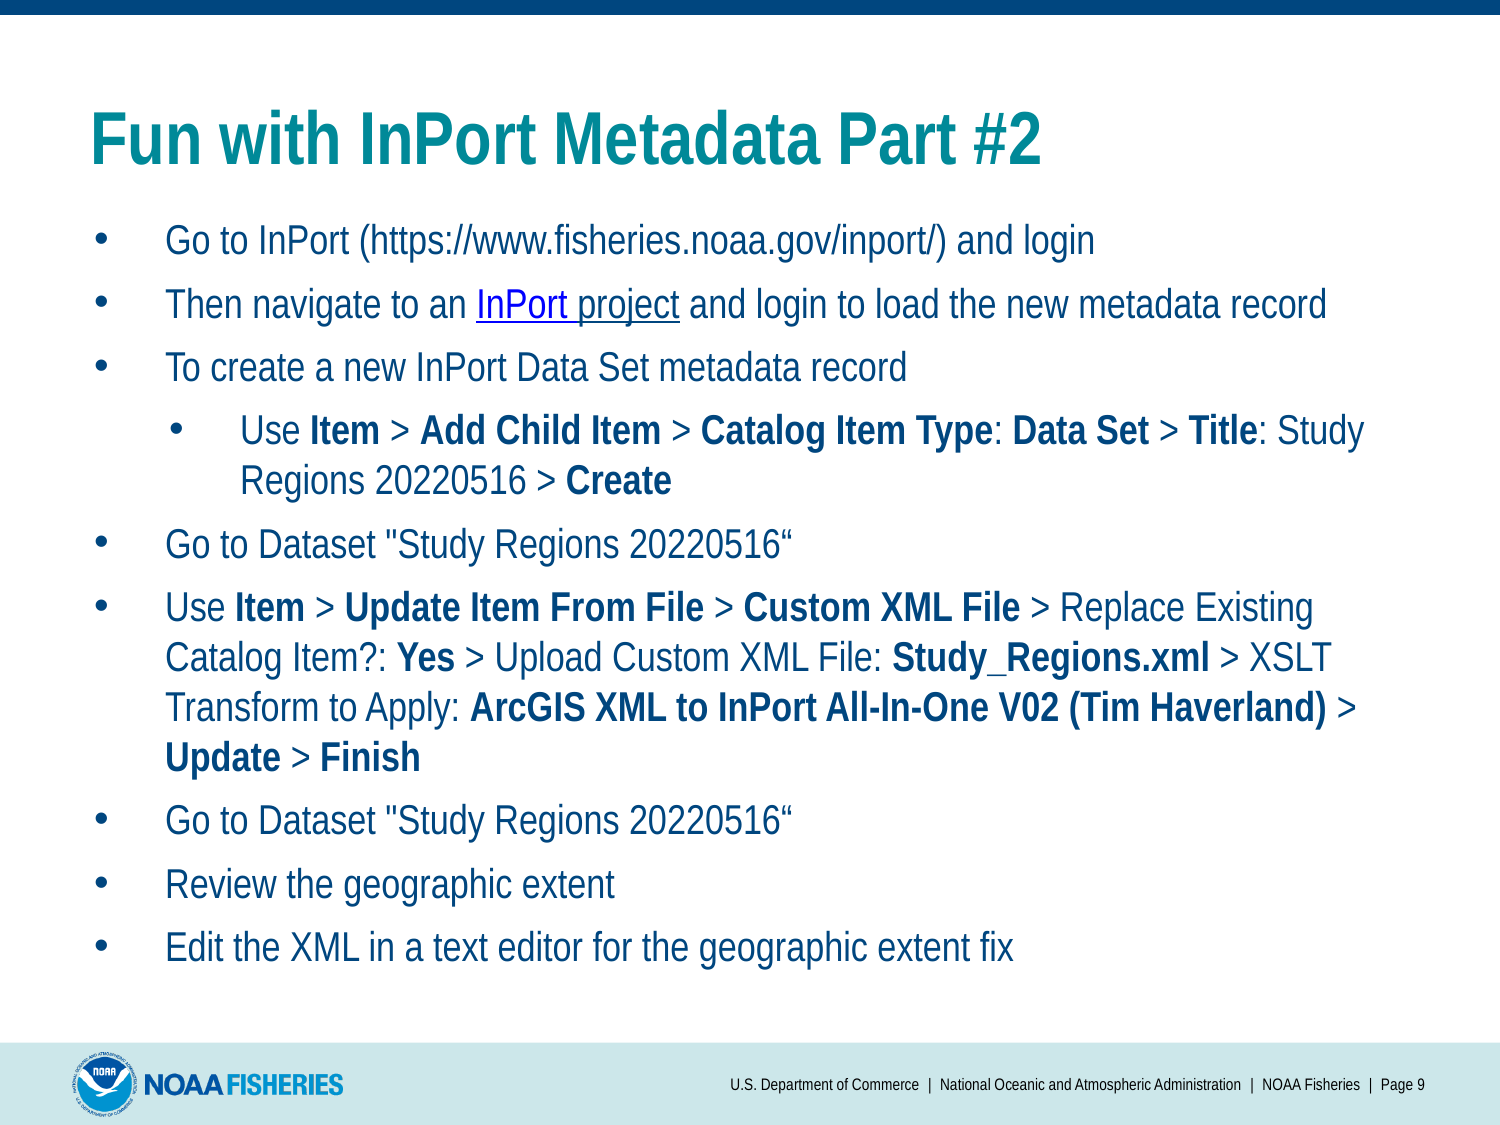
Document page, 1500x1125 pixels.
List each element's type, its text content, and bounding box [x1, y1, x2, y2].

list Go to InPort (https://www.fisheries.noaa.gov/inport/) and login Then navigate to an InPort project and login to load the new metadata record To create a new InPort Data Set metadata record Use Item > Add Child Item > Catalog Item Type: Data Set > Title: Study Regions 20220516 > Create Go to Dataset "Study Regions 20220516“ Use Item > Update Item From File > Custom XML File > Replace Existing Catalog Item?: Yes > Upload Custom XML File: Study_Regions.xml > XSLT Transform to Apply: ArcGIS XML to InPort All-In-One V02 (Tim Haverland) > Update > Finish Go to Dataset "Study Regions 20220516“ Review the geographic extent Edit the XML in a text editor for the geographic extent fix [75, 198, 1425, 941]
picture [335, 1078, 343, 1085]
slide_number U.S. Department of Commerce | National Oceanic and Atmospheric Administration | NOAA Fisheries | Page 9 [375, 1042, 1425, 1125]
title Fun with InPort Metadata Part #2 [75, 75, 1425, 186]
picture [72, 1052, 343, 1117]
